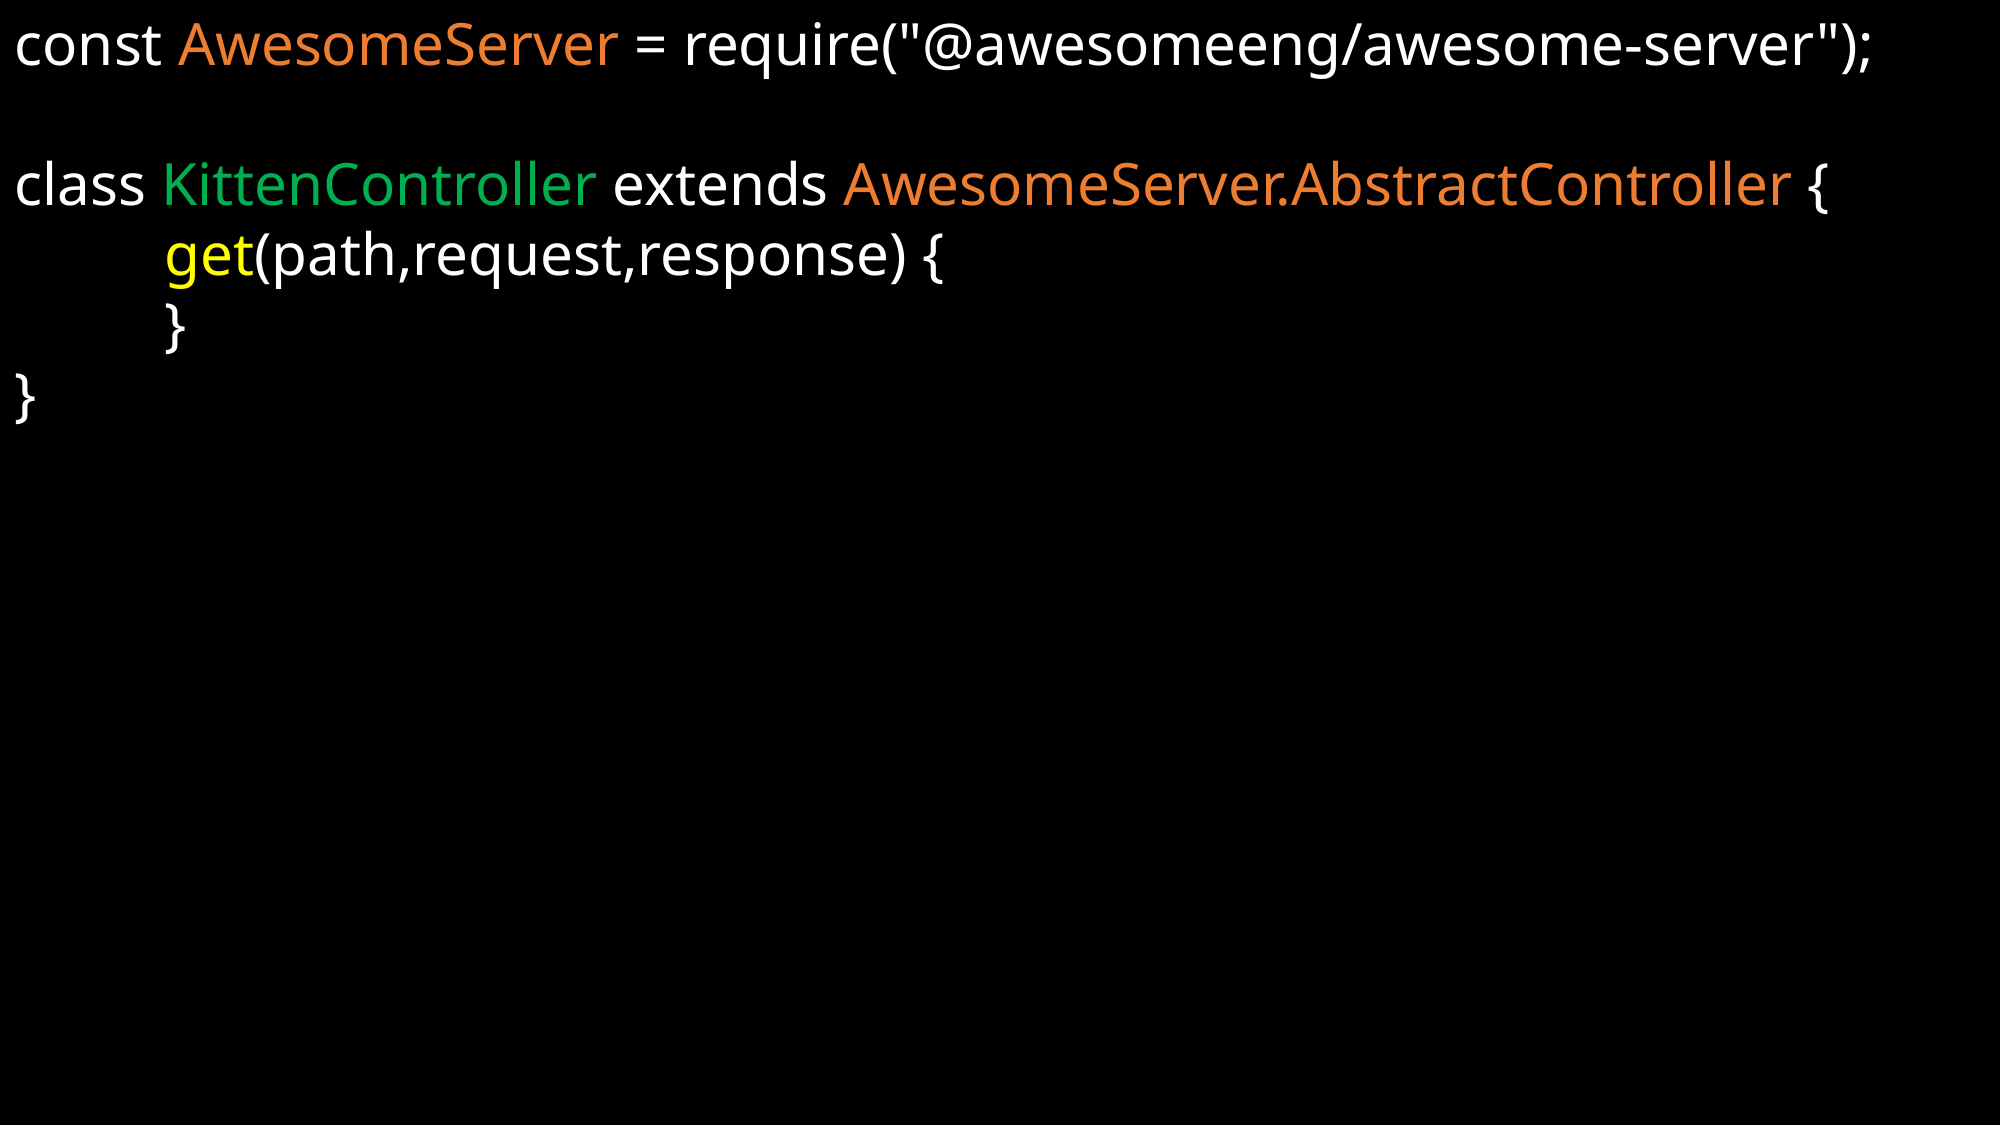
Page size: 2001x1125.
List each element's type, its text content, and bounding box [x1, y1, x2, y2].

text_box const AwesomeServer = require("@awesomeeng/awesome-server"); class KittenController extends AwesomeServer.AbstractController { get(path,request,response) { } } [0, 0, 2000, 435]
